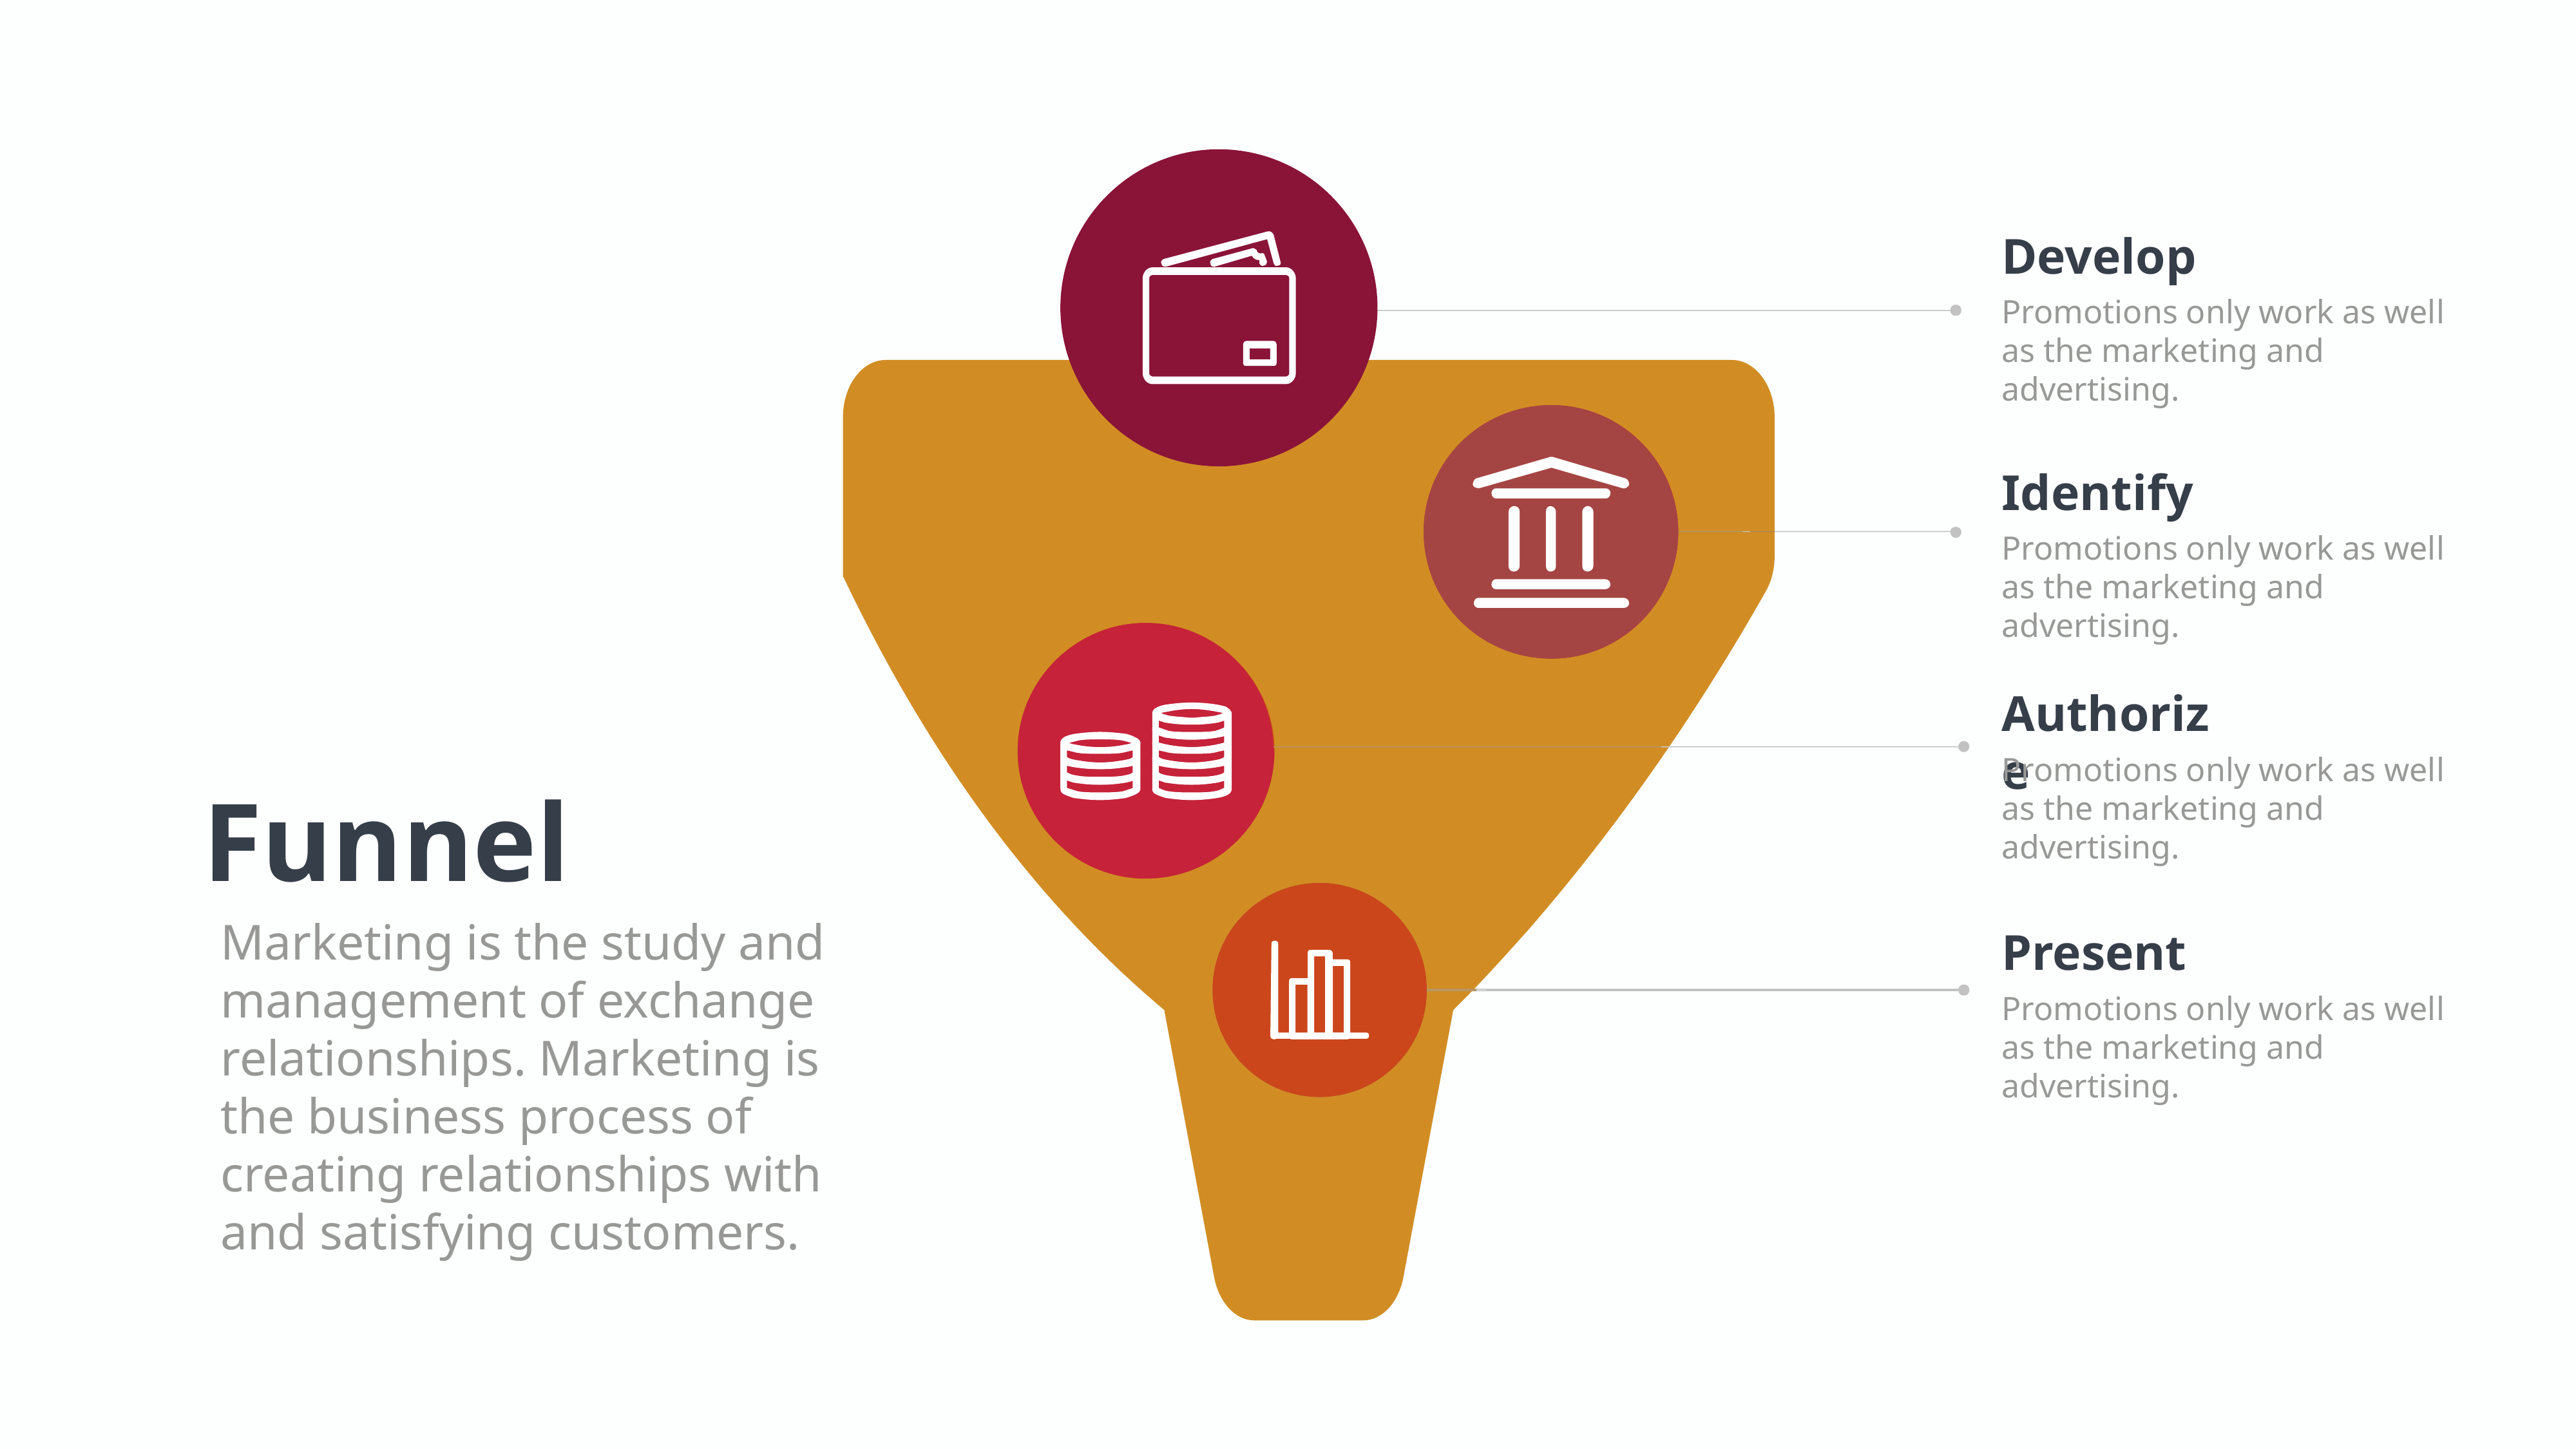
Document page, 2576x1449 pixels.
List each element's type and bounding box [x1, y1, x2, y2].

text_box [1992, 678, 2482, 833]
text_box [1210, 248, 1267, 267]
text_box [1060, 732, 1140, 743]
text_box [1950, 305, 1961, 316]
text_box [843, 359, 1775, 1321]
text_box [1350, 1032, 1369, 1039]
text_box [1582, 506, 1594, 572]
text_box [1289, 978, 1308, 1039]
text_box [1152, 770, 1232, 800]
text_box [1152, 730, 1232, 754]
text_box [1060, 759, 1141, 785]
text_box [1325, 959, 1351, 1039]
text_box [1545, 506, 1556, 572]
text_box [1958, 984, 1970, 996]
text_box [1950, 527, 1961, 538]
text_box [1060, 775, 1141, 800]
text_box [1992, 917, 2482, 1072]
text_box [1223, 743, 1232, 757]
text_box [1473, 598, 1630, 608]
text_box [1270, 1032, 1289, 1039]
text_box [1060, 149, 1378, 467]
text_box [1060, 739, 1141, 770]
text_box [1508, 506, 1520, 572]
text_box [1992, 220, 2482, 375]
text_box [1212, 883, 1427, 1097]
text_box [211, 769, 843, 1268]
text_box [1491, 488, 1611, 498]
text_box [1958, 741, 1970, 752]
text_box [1486, 989, 1958, 992]
text_box [1427, 989, 1476, 992]
text_box [1152, 710, 1232, 740]
text_box [1243, 341, 1277, 366]
text_box [1476, 989, 1487, 992]
text_box [1152, 702, 1232, 715]
text_box [1152, 755, 1232, 773]
text_box [1424, 405, 1679, 659]
text_box [1152, 744, 1159, 757]
text_box [1017, 623, 1275, 879]
text_box [1308, 949, 1333, 1039]
text_box [1473, 457, 1630, 489]
text_box [1270, 940, 1279, 1034]
text_box [1992, 457, 2482, 611]
text_box [1161, 231, 1281, 267]
text_box [1491, 579, 1611, 589]
text_box [1142, 267, 1296, 384]
